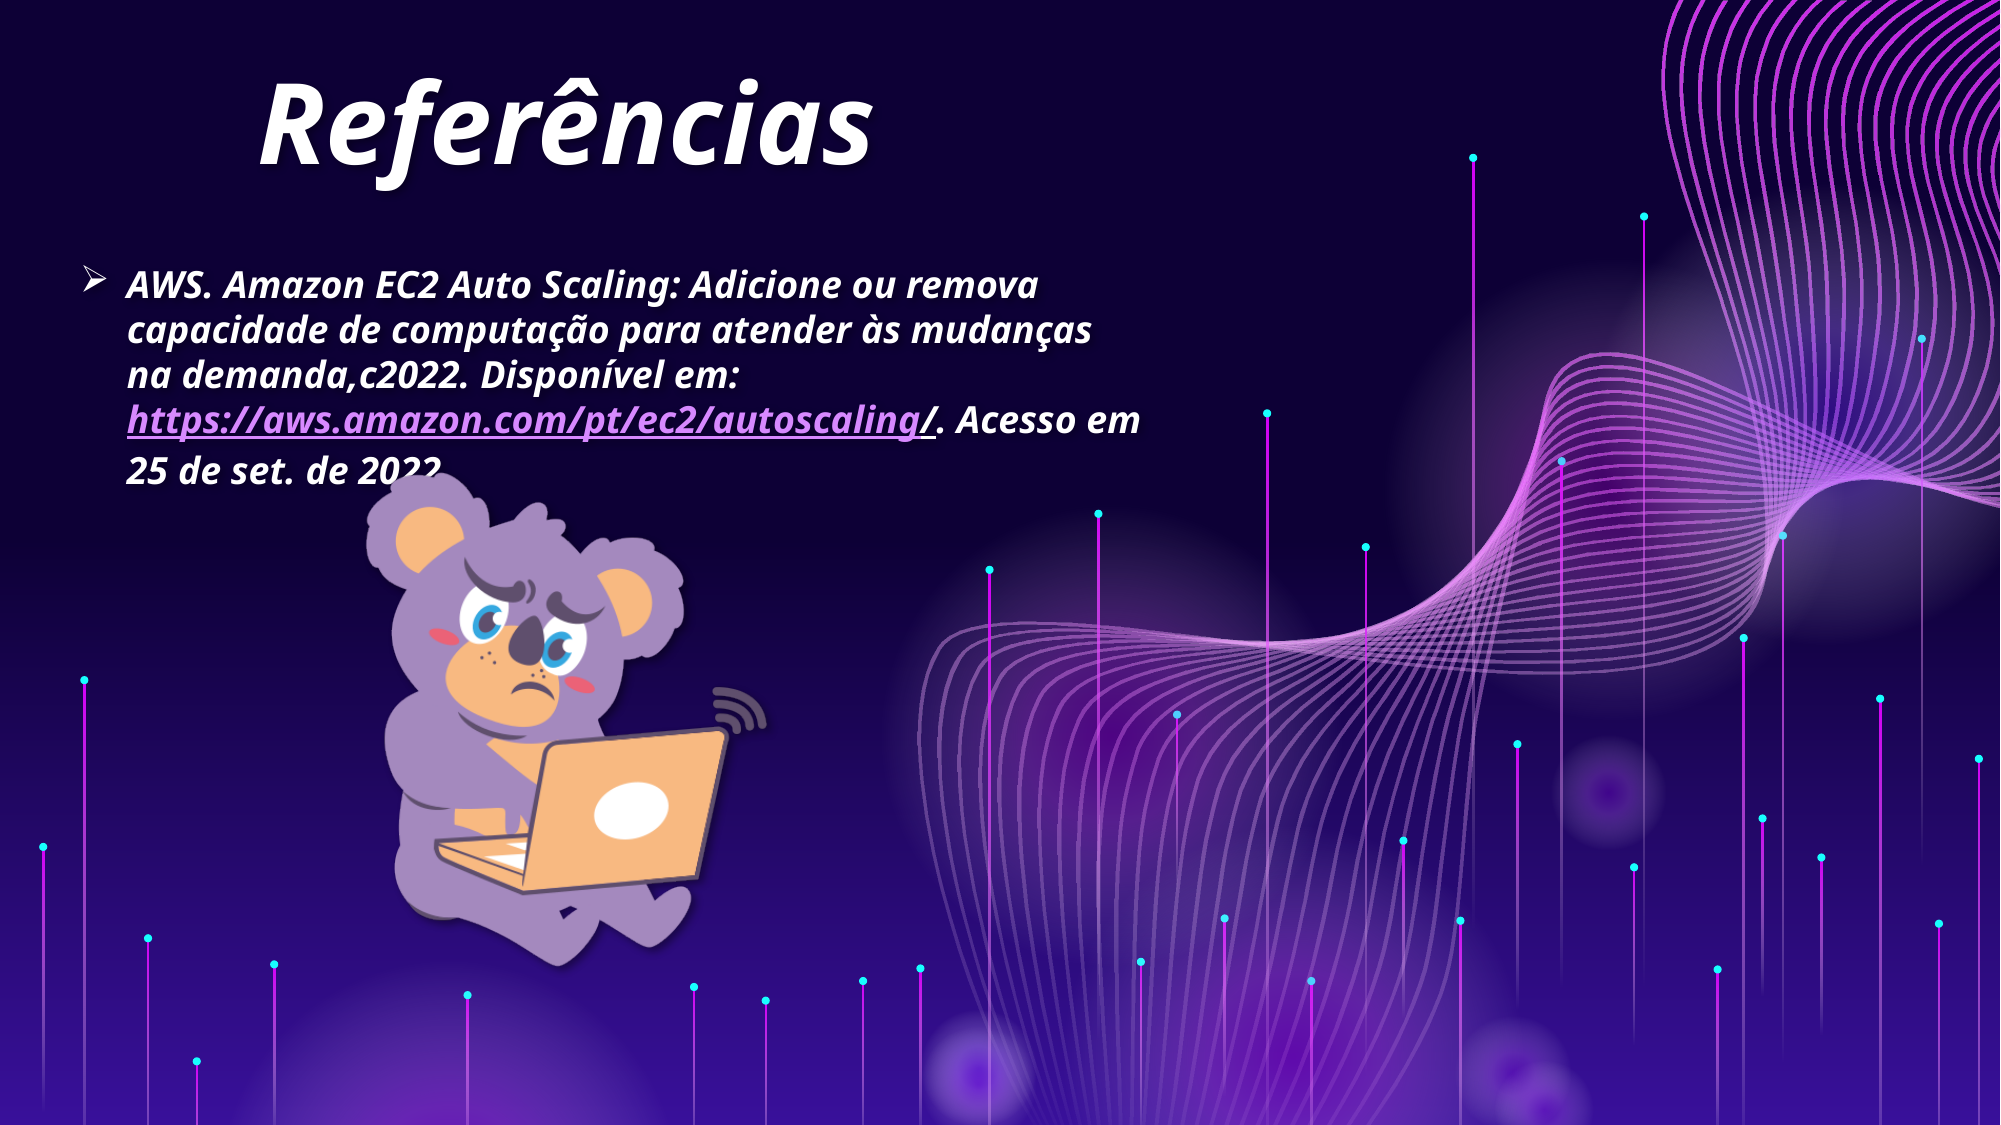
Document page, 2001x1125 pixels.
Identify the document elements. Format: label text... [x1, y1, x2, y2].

text_box AWS. Amazon EC2 Auto Scaling: Adicione ou remova capacidade de computação para atender às mudanças na demanda,c2022. Disponível em: https://aws.amazon.com/pt/ec2/autoscaling/. Acesso em 25 de set. de 2022. [65, 253, 1159, 500]
text_box Referências [201, 44, 933, 195]
picture [297, 450, 837, 990]
